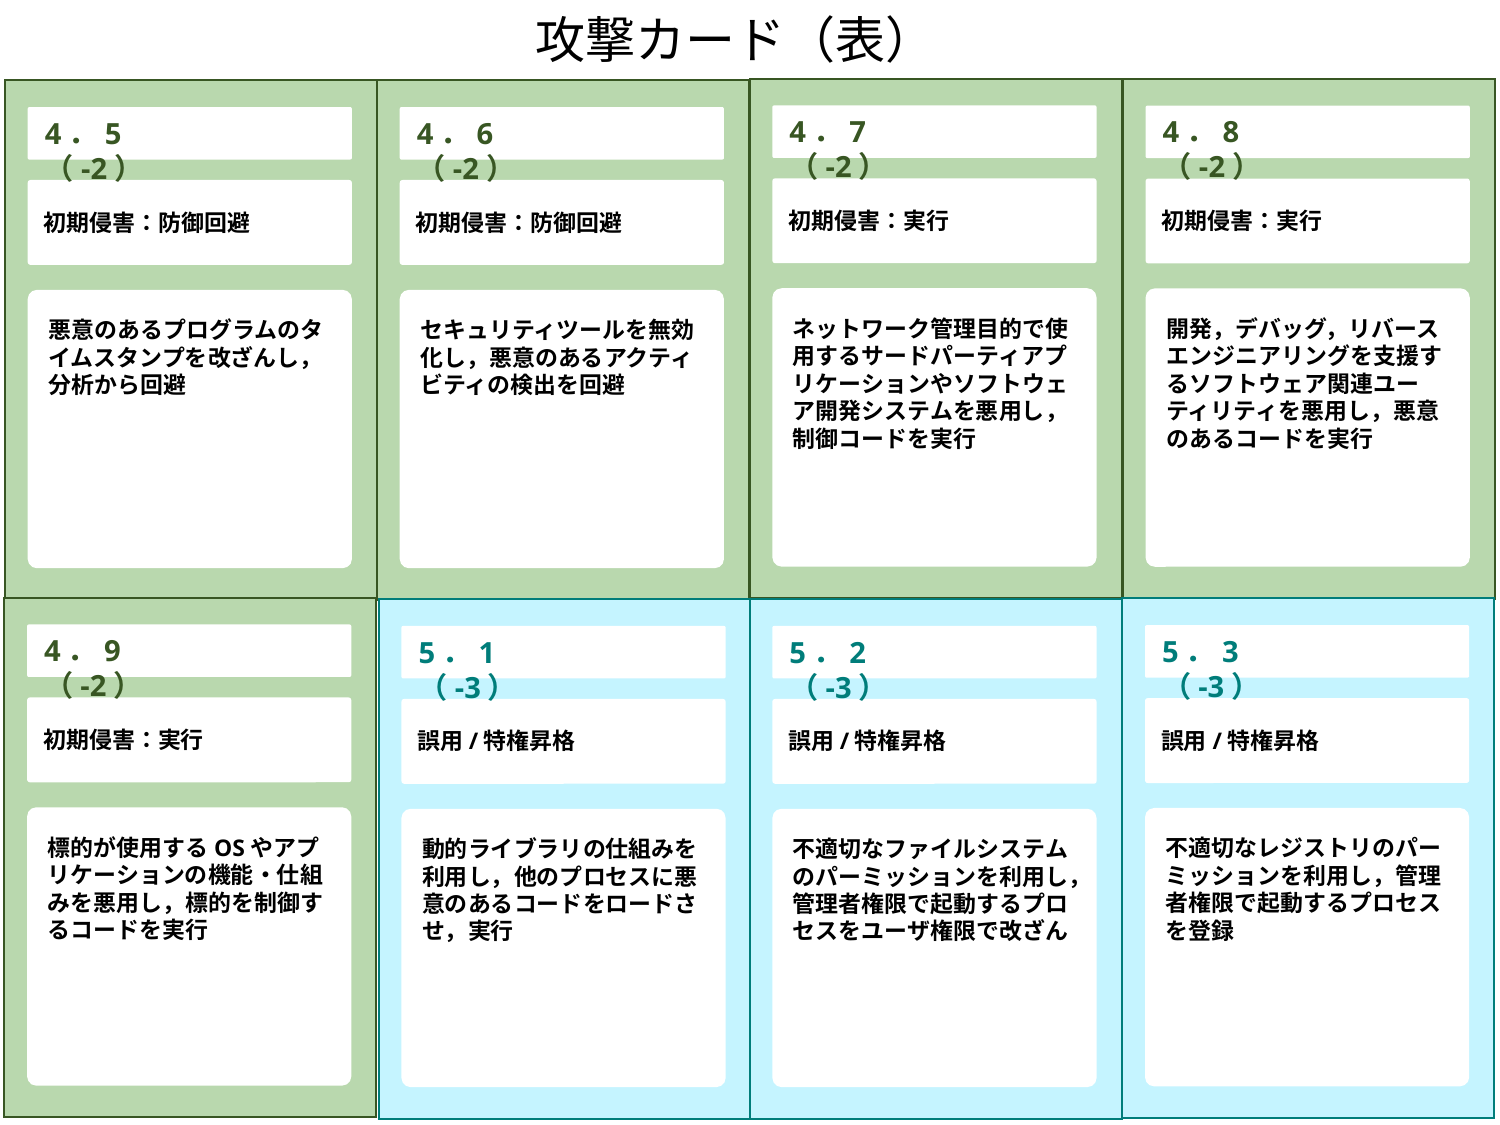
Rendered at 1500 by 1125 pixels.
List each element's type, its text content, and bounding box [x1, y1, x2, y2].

text_box [400, 807, 727, 1089]
text_box [1143, 624, 1471, 679]
text_box [1144, 177, 1471, 265]
text_box 誤用/特権昇格 [1146, 718, 1468, 761]
text_box [26, 623, 353, 678]
text_box [378, 598, 749, 1120]
text_box 不適切なレジストリのパーミッションを利用し，管理者権限で起動するプロセスを登録 [1150, 826, 1460, 952]
text_box [749, 78, 1122, 598]
text_box [771, 697, 1098, 785]
text_box セキュリティツールを無効化し，悪意のあるアクティビティの検出を回避 [405, 308, 715, 406]
text_box 4．5 （-2） [30, 107, 210, 193]
text_box [771, 104, 1098, 159]
text_box 不適切なファイルシステムのパーミッションを利用し，管理者権限で起動するプロセスをユーザ権限で改ざん [778, 827, 1087, 952]
text_box 5．2 （-3） [774, 626, 954, 712]
text_box [771, 624, 1098, 680]
text_box 5．1 （-3） [403, 626, 583, 712]
text_box 4．8 （-2） [1147, 106, 1328, 191]
text_box [1143, 806, 1471, 1088]
text_box 5．3 （-3） [1147, 625, 1327, 711]
text_box ネットワーク管理目的で使用するサードパーティアプリケーションやソフトウェア開発システムを悪用し，制御コードを実行 [778, 306, 1087, 459]
text_box 開発，デバッグ，リバースエンジニアリングを支援するソフトウェア関連ユーティリティを悪用し，悪意のあるコードを実行 [1151, 307, 1460, 460]
text_box 誤用/特権昇格 [402, 719, 724, 762]
text_box [26, 696, 353, 784]
text_box [1122, 78, 1496, 600]
text_box [1143, 697, 1471, 785]
text_box 初期侵害：実行 [28, 718, 350, 761]
text_box 4．6 （-2） [402, 107, 582, 193]
text_box [398, 288, 725, 570]
text_box [1121, 597, 1495, 1119]
text_box [26, 178, 353, 266]
text_box [26, 106, 353, 161]
text_box 4．7 （-2） [774, 106, 954, 191]
text_box [400, 697, 727, 785]
text_box [400, 624, 727, 680]
text_box [4, 79, 376, 597]
text_box 標的が使用するOSやアプリケーションの機能・仕組みを悪用し，標的を制御するコードを実行 [32, 825, 342, 951]
text_box [398, 178, 725, 266]
text_box [26, 288, 353, 570]
text_box [771, 287, 1098, 568]
text_box [1144, 104, 1471, 160]
text_box [398, 106, 725, 161]
text_box [26, 806, 353, 1087]
text_box 初期侵害：実行 [773, 199, 1095, 242]
text_box 誤用/特権昇格 [773, 719, 1095, 762]
text_box 攻撃カード（表） [521, 0, 951, 76]
text_box 初期侵害：防御回避 [28, 200, 350, 243]
text_box 4．9 （-2） [29, 625, 209, 710]
text_box [1144, 287, 1471, 568]
text_box [771, 807, 1098, 1089]
text_box [376, 79, 749, 601]
text_box [749, 598, 1123, 1120]
text_box [3, 597, 377, 1118]
text_box [771, 177, 1098, 265]
text_box 動的ライブラリの仕組みを利用し，他のプロセスに悪意のあるコードをロードさせ，実行 [407, 827, 716, 952]
text_box 悪意のあるプログラムのタイムスタンプを改ざんし，分析から回避 [33, 308, 342, 406]
text_box 初期侵害：実行 [1146, 199, 1468, 242]
text_box 初期侵害：防御回避 [400, 200, 723, 243]
